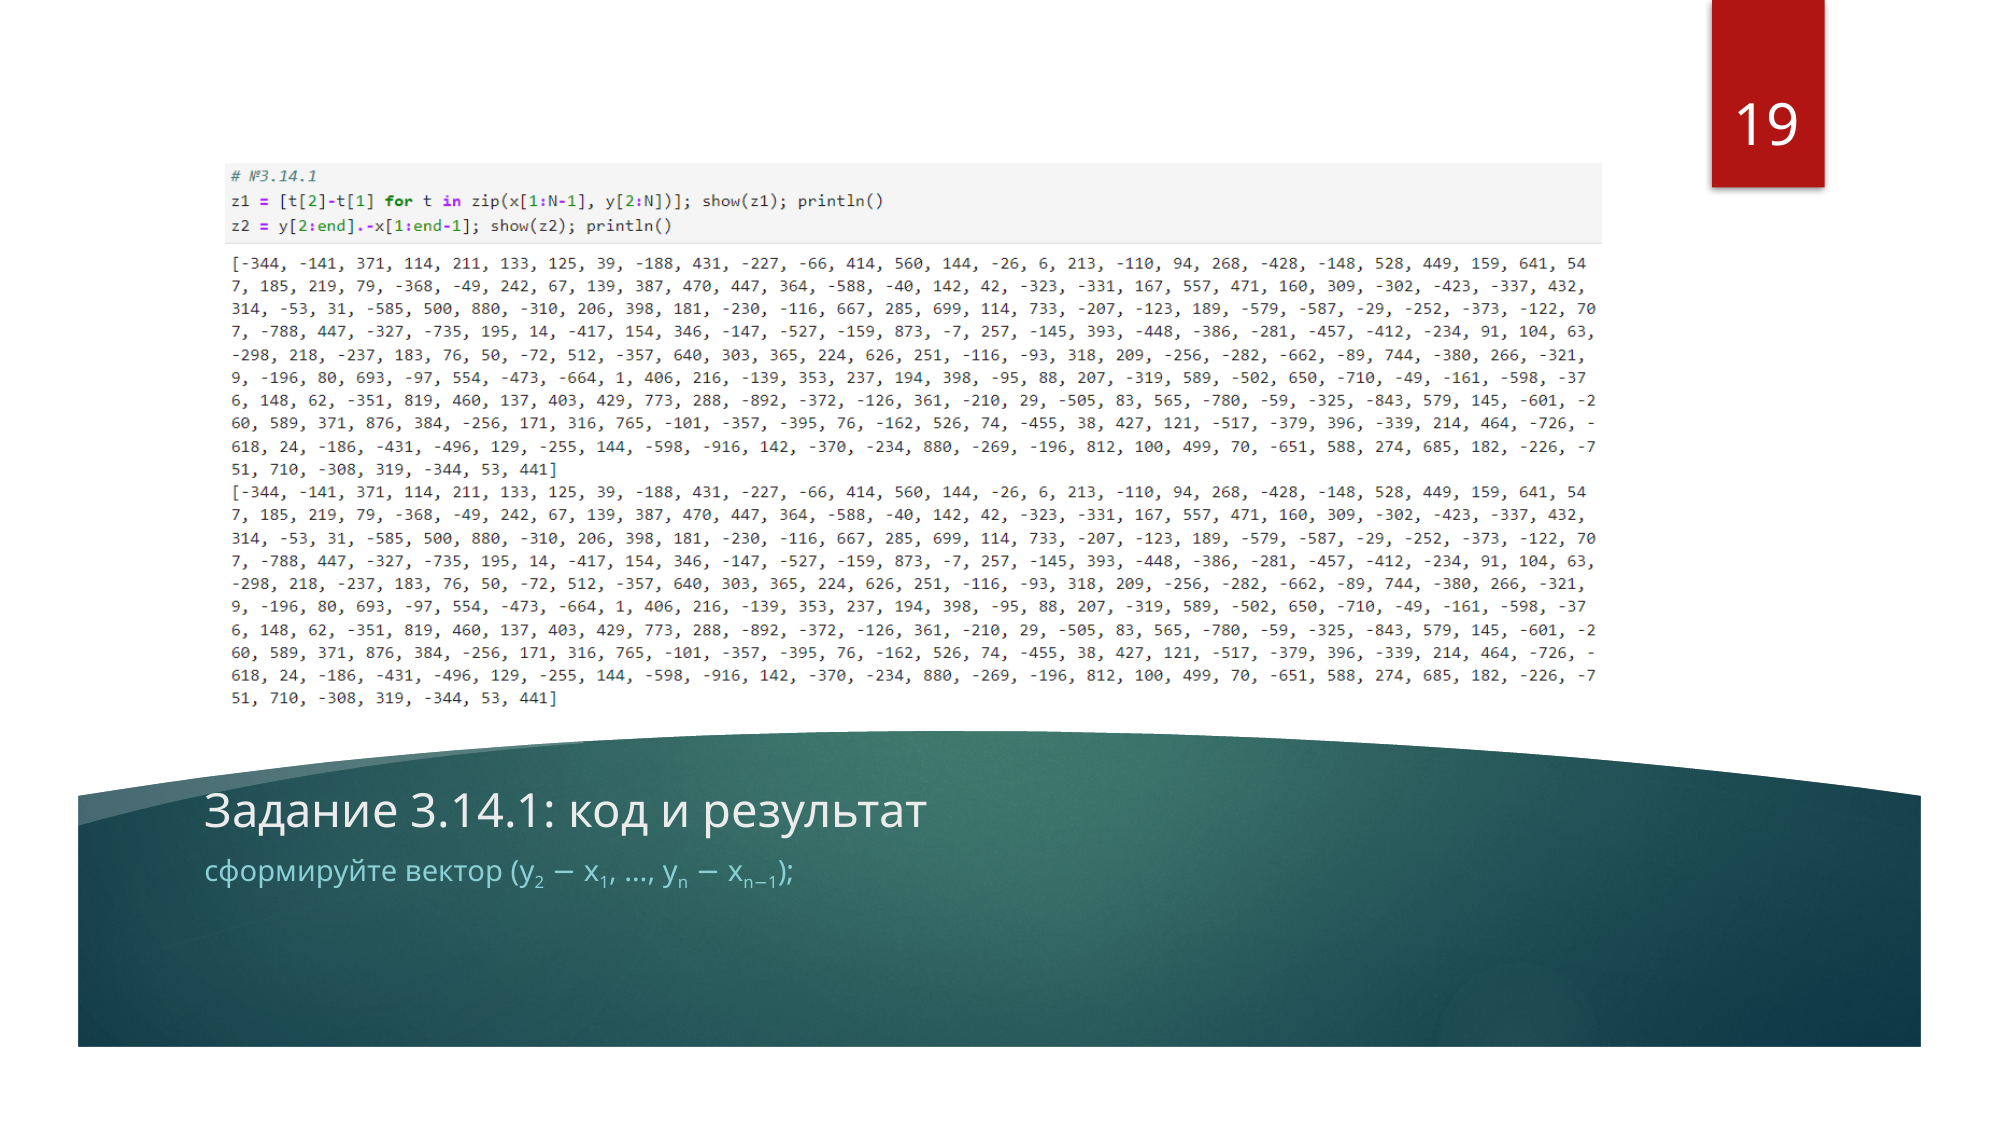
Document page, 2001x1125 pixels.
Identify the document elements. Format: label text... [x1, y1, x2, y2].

list сформируйте вектор (y2 − x1, …, yn − xn−1); [189, 844, 1826, 1005]
slide_number 19 [1698, 48, 1836, 175]
picture [224, 163, 1602, 713]
title Задание 3.14.1: код и результат [189, 772, 1638, 844]
